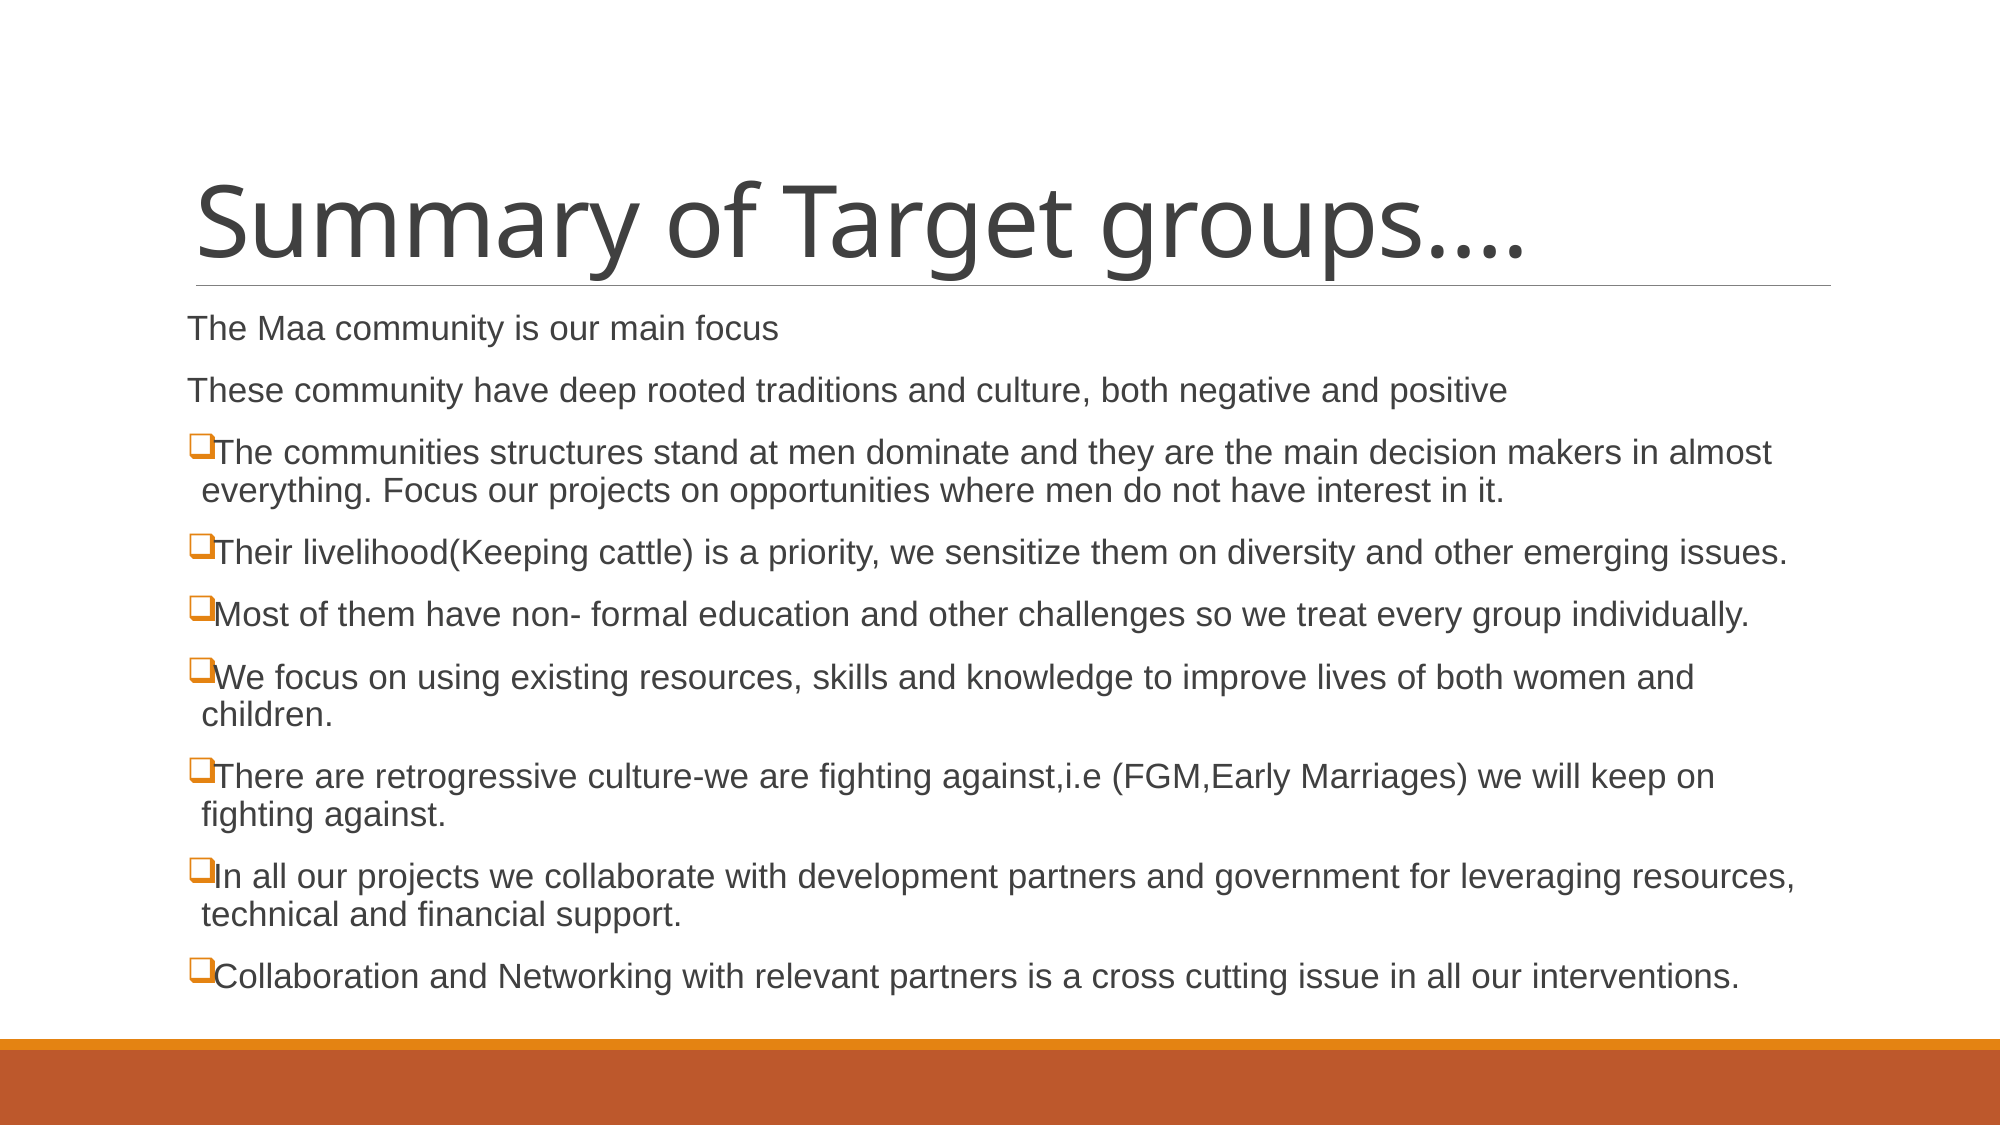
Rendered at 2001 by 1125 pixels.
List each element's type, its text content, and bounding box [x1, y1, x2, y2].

title Summary of Target groups…. [180, 47, 1830, 285]
list The Maa community is our main focus These community have deep rooted traditions and culture, both negative and positive The communities structures stand at men dominate and they are the main decision makers in almost everything. Focus our projects on opportunities where men do not have interest in it. Their livelihood(Keeping cattle) is a priority, we sensitize them on diversity and other emerging issues. Most of them have non- formal education and other challenges so we treat every group individually. We focus on using existing resources, skills and knowledge to improve lives of both women and children. There are retrogressive culture-we are fighting against,i.e (FGM,Early Marriages) we will keep on fighting against. In all our projects we collaborate with development partners and government for leveraging resources, technical and financial support. Collaboration and Networking with relevant partners is a cross cutting issue in all our interventions. [186, 302, 1837, 1010]
